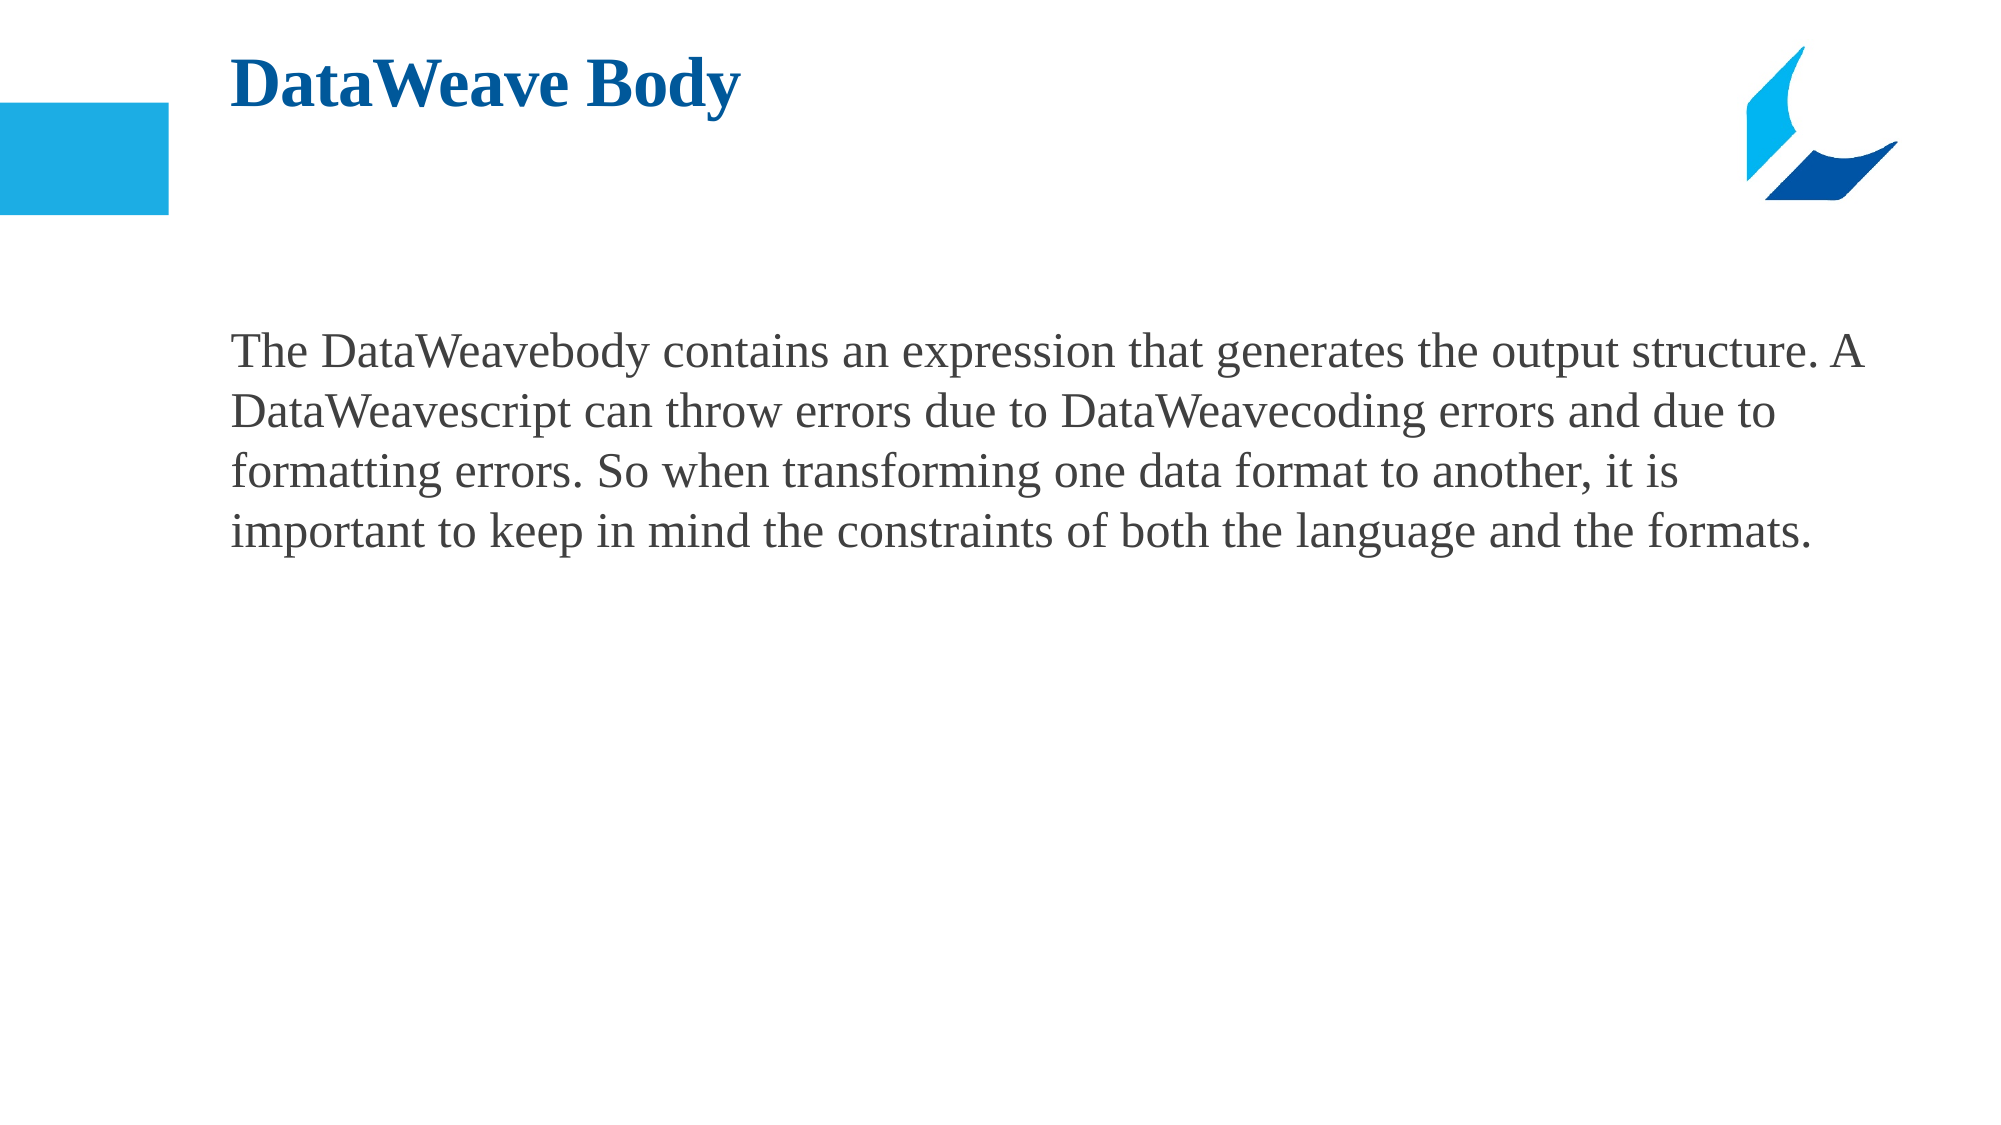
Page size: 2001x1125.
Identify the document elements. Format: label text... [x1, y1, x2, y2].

title DataWeave Body [215, 37, 1582, 222]
list The DataWeavebody contains an expression that generates the output structure. A DataWeavescript can throw errors due to DataWeavecoding errors and due to formatting errors. So when transforming one data format to another, it is important to keep in mind the constraints of both the language and the formats. [215, 249, 1902, 1022]
picture [1737, 39, 1902, 207]
